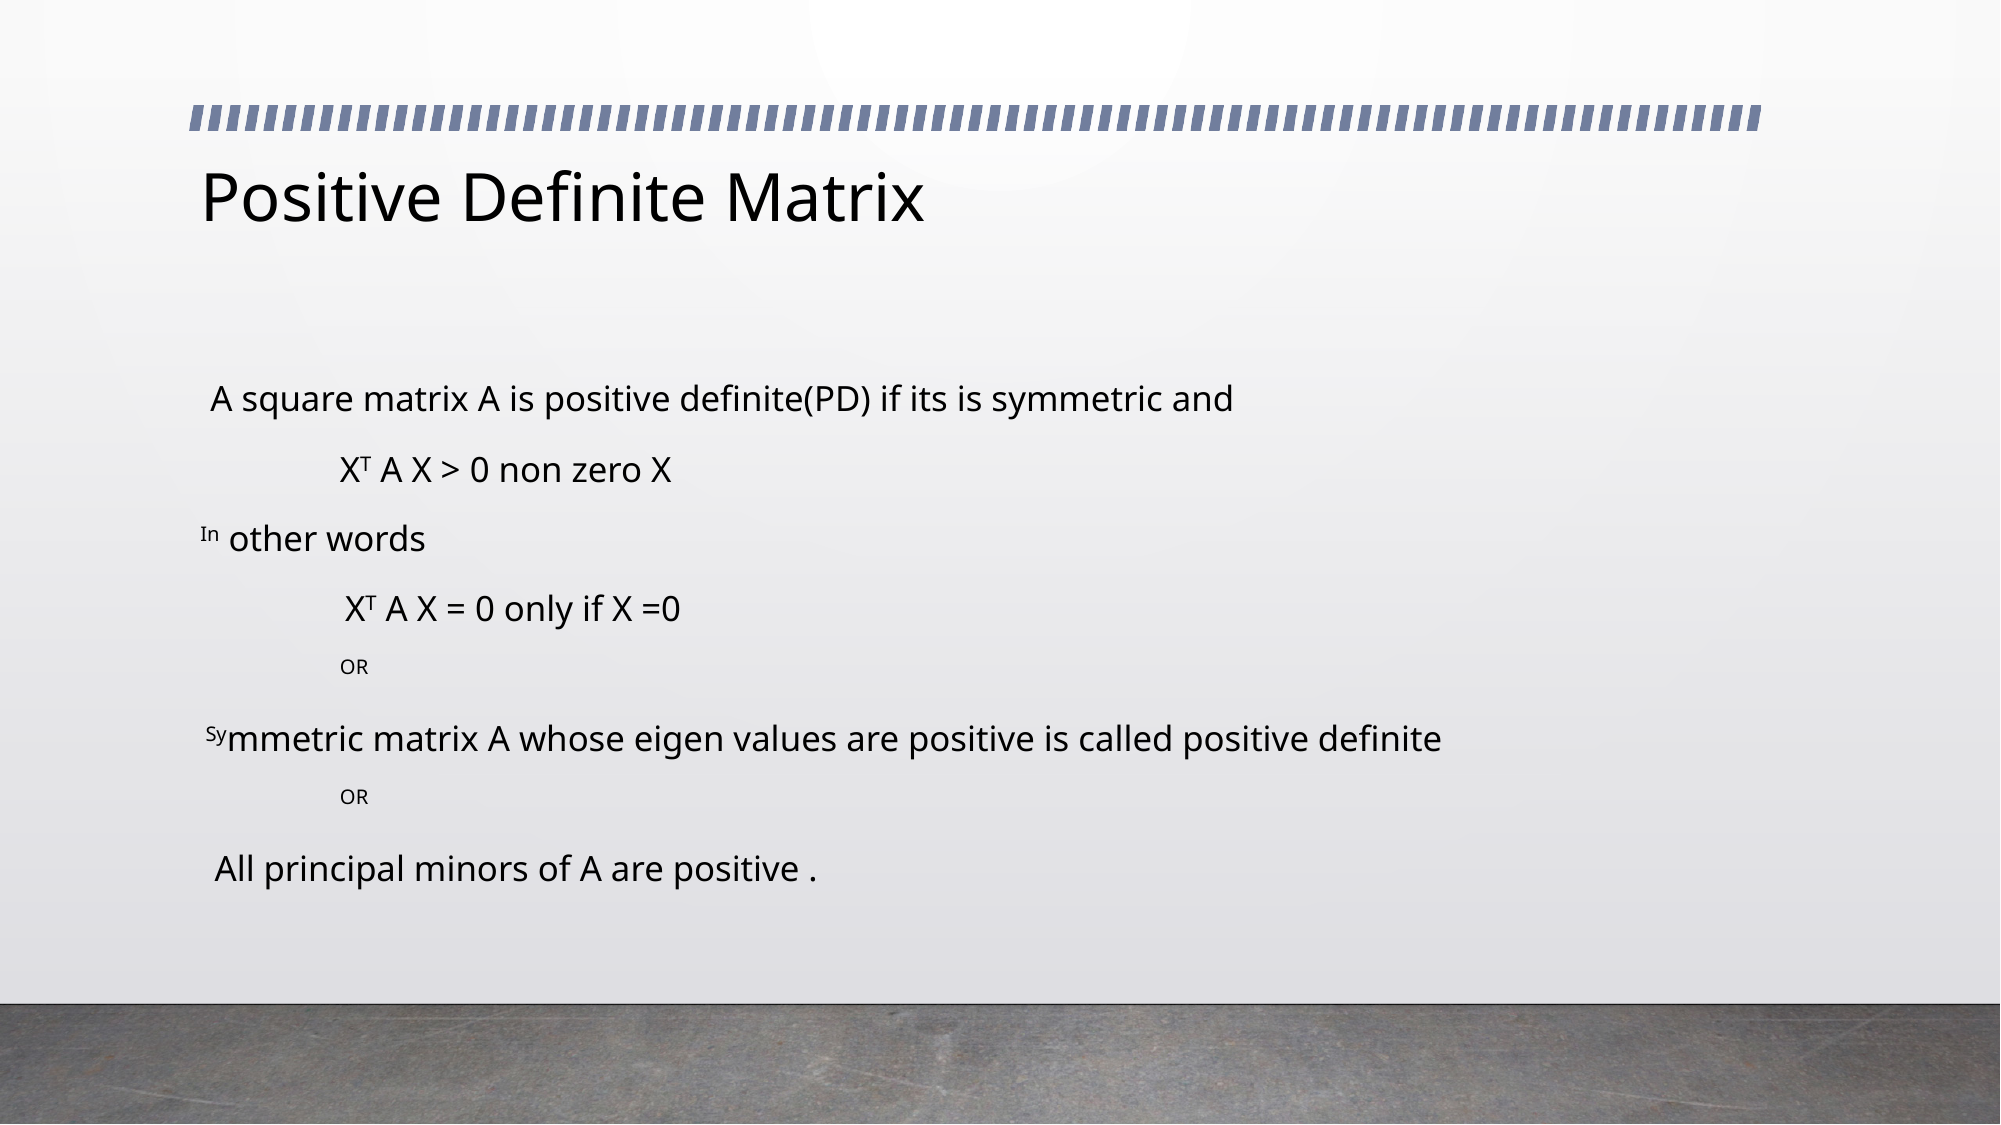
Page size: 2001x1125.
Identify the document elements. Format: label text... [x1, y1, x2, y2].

picture [0, 1004, 2000, 1124]
list A square matrix A is positive definite(PD) if its is symmetric and XT A X > 0 non zero X In other words XT A X = 0 only if X =0 OR Symmetric matrix A whose eigen values are positive is called positive definite OR All principal minors of A are positive . [185, 356, 1761, 897]
title Positive Definite Matrix [185, 156, 1761, 329]
